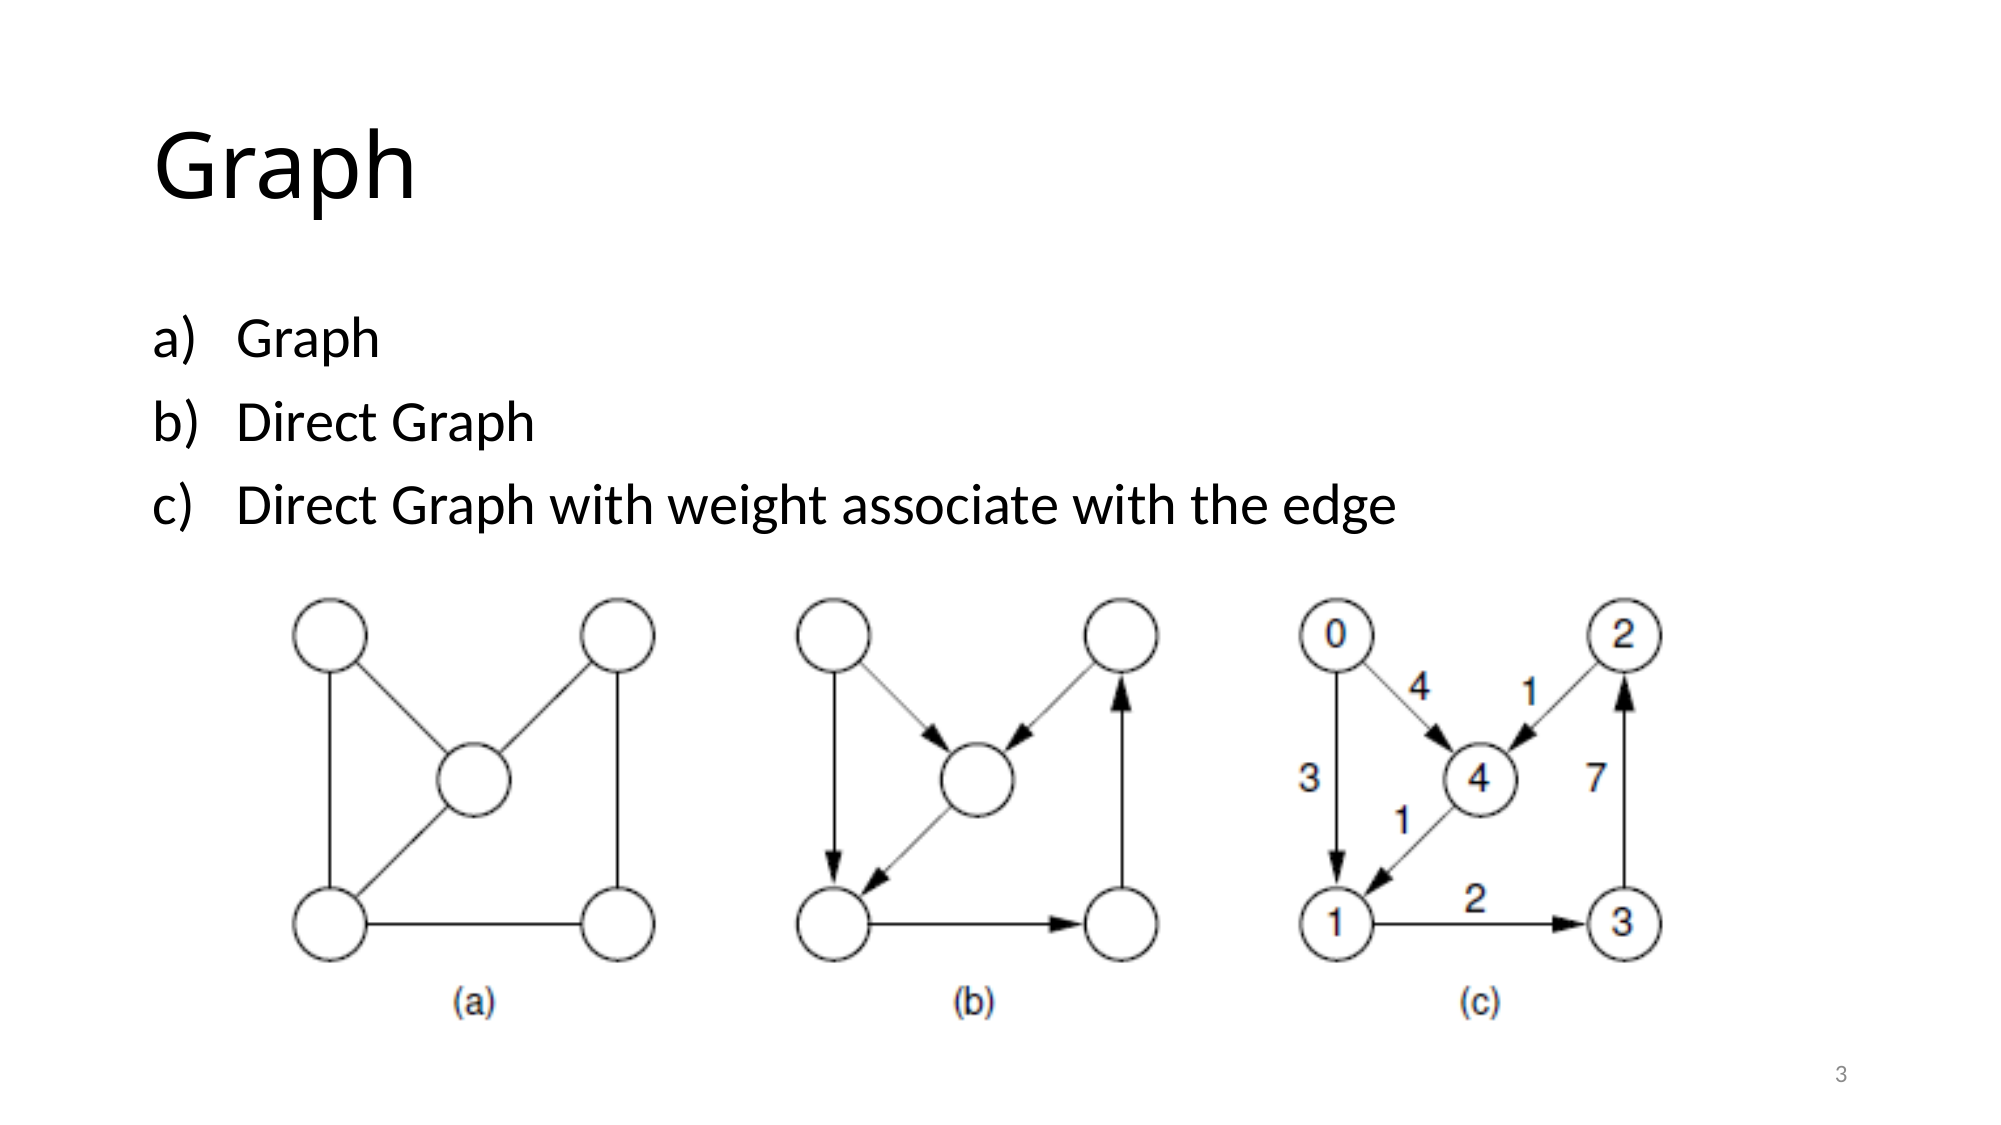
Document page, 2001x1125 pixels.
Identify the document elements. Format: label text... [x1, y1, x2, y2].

list Graph Direct Graph Direct Graph with weight associate with the edge [137, 299, 1863, 1014]
title Graph [137, 59, 1863, 278]
slide_number 3 [1412, 1042, 1863, 1103]
picture [277, 567, 1710, 1060]
